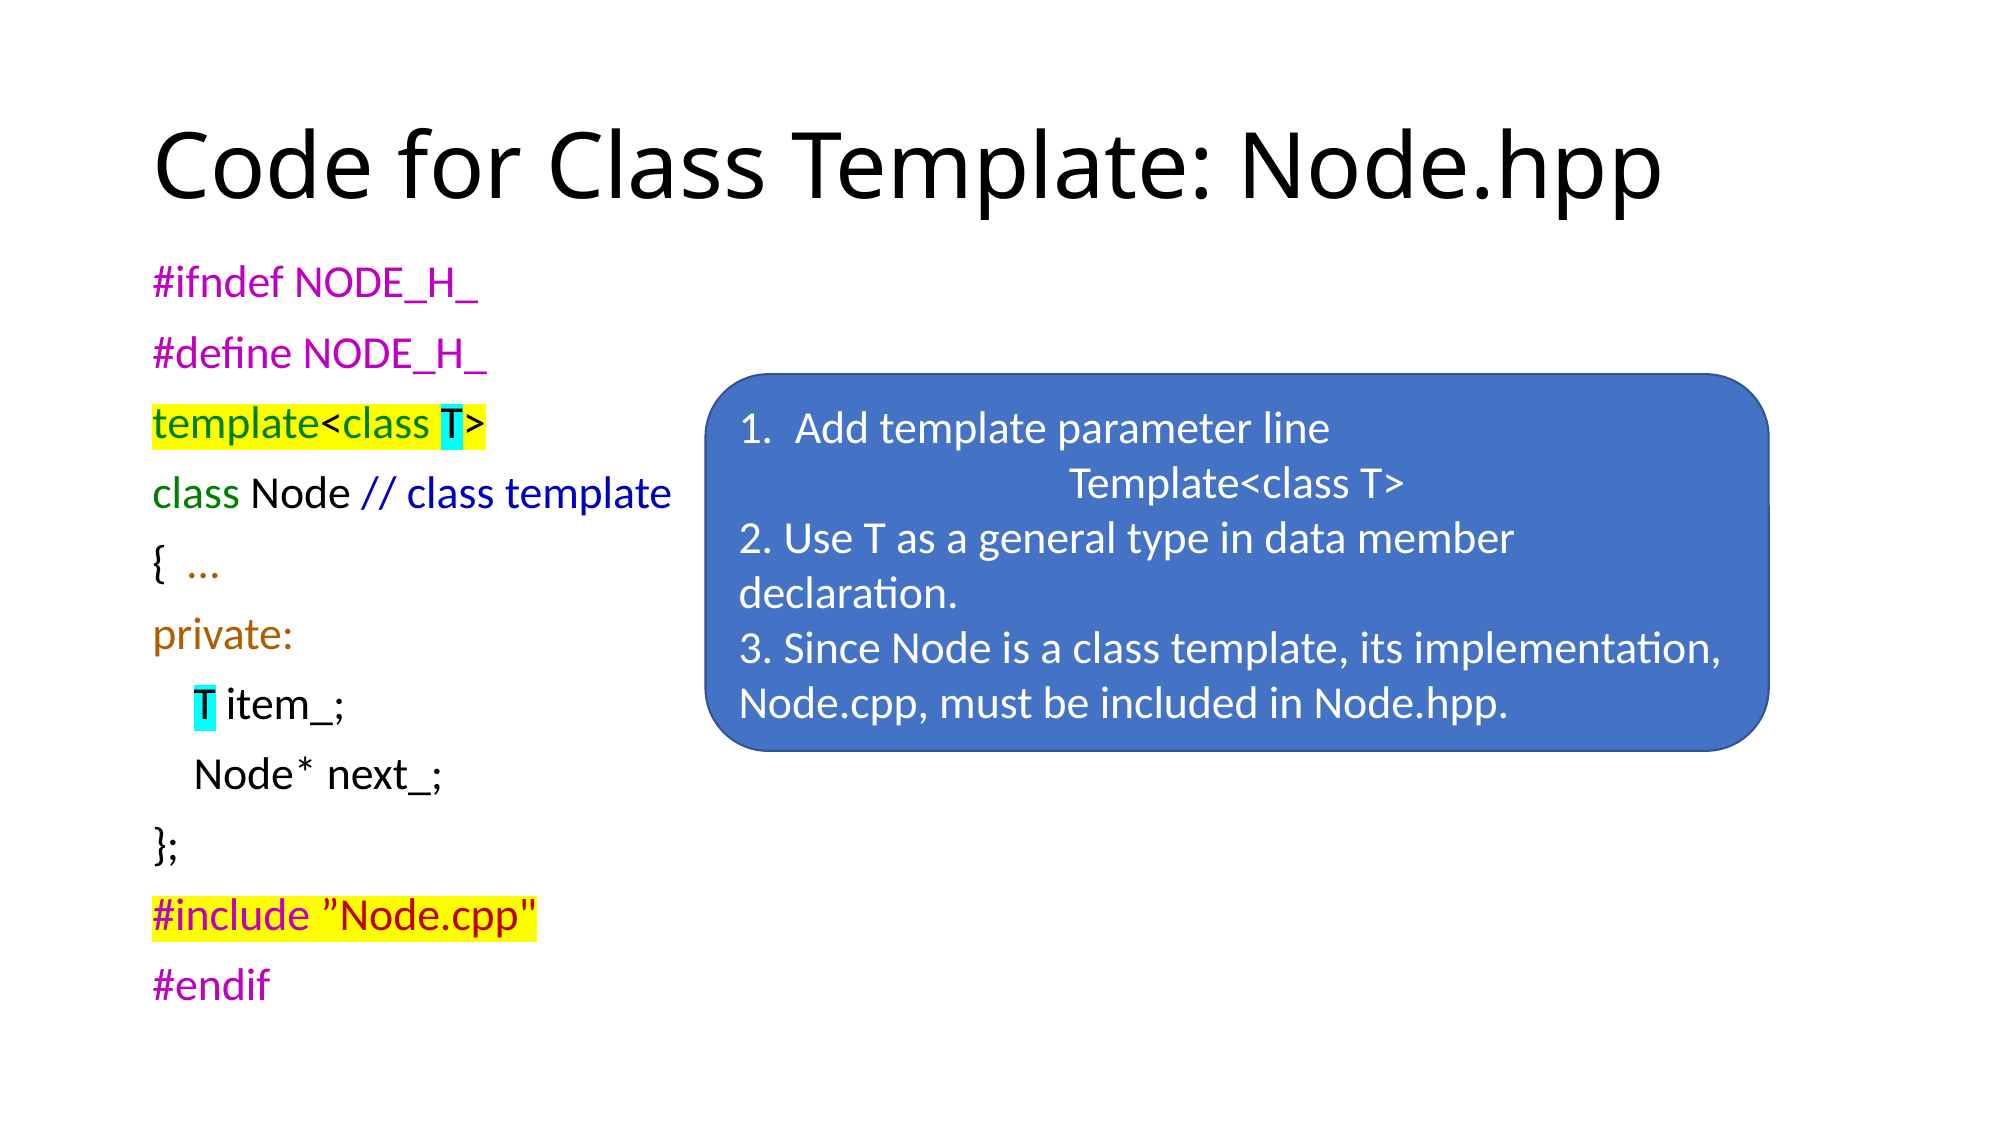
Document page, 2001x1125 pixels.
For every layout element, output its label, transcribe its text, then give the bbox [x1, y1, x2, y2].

title Code for Class Template: Node.hpp [137, 59, 1863, 250]
list #ifndef NODE_H_ #define NODE_H_ template<class T> class Node // class template { … private: T item_; Node* next_; }; #include ”Node.cpp" #endif [137, 250, 1863, 1014]
text_box Add template parameter line Template<class T> 2. Use T as a general type in data member declaration. 3. Since Node is a class template, its implementation, Node.cpp, must be included in Node.hpp. [704, 373, 1770, 752]
